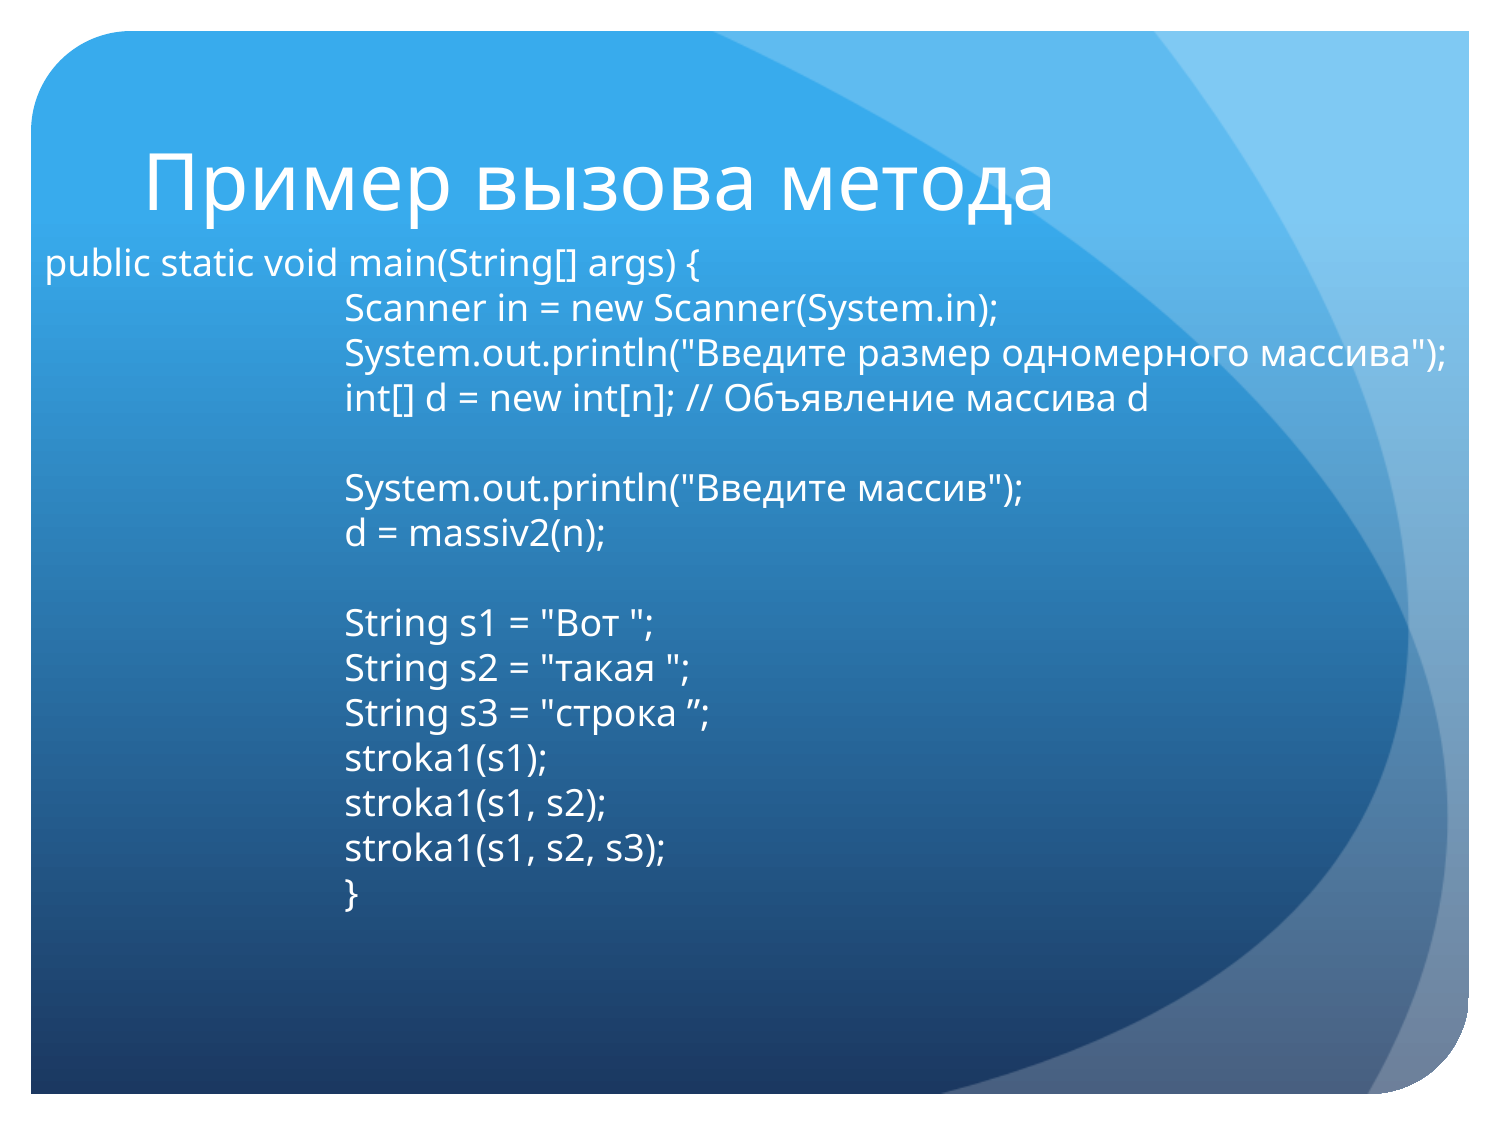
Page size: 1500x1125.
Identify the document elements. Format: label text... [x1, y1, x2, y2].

picture [24, 30, 1473, 1094]
list public static void main(String[] args) { Scanner in = new Scanner(System.in); System.out.println("Введите размер одномерного массива"); int[] d = new int[n]; // Объявление массива d System.out.println("Введите массив"); d = massiv2(n); String s1 = "Вот "; String s2 = "такая "; String s3 = "строка ”; stroka1(s1); stroka1(s1, s2); stroka1(s1, s2, s3); } [29, 231, 1484, 1079]
title Пример вызова метода [127, 62, 1372, 231]
